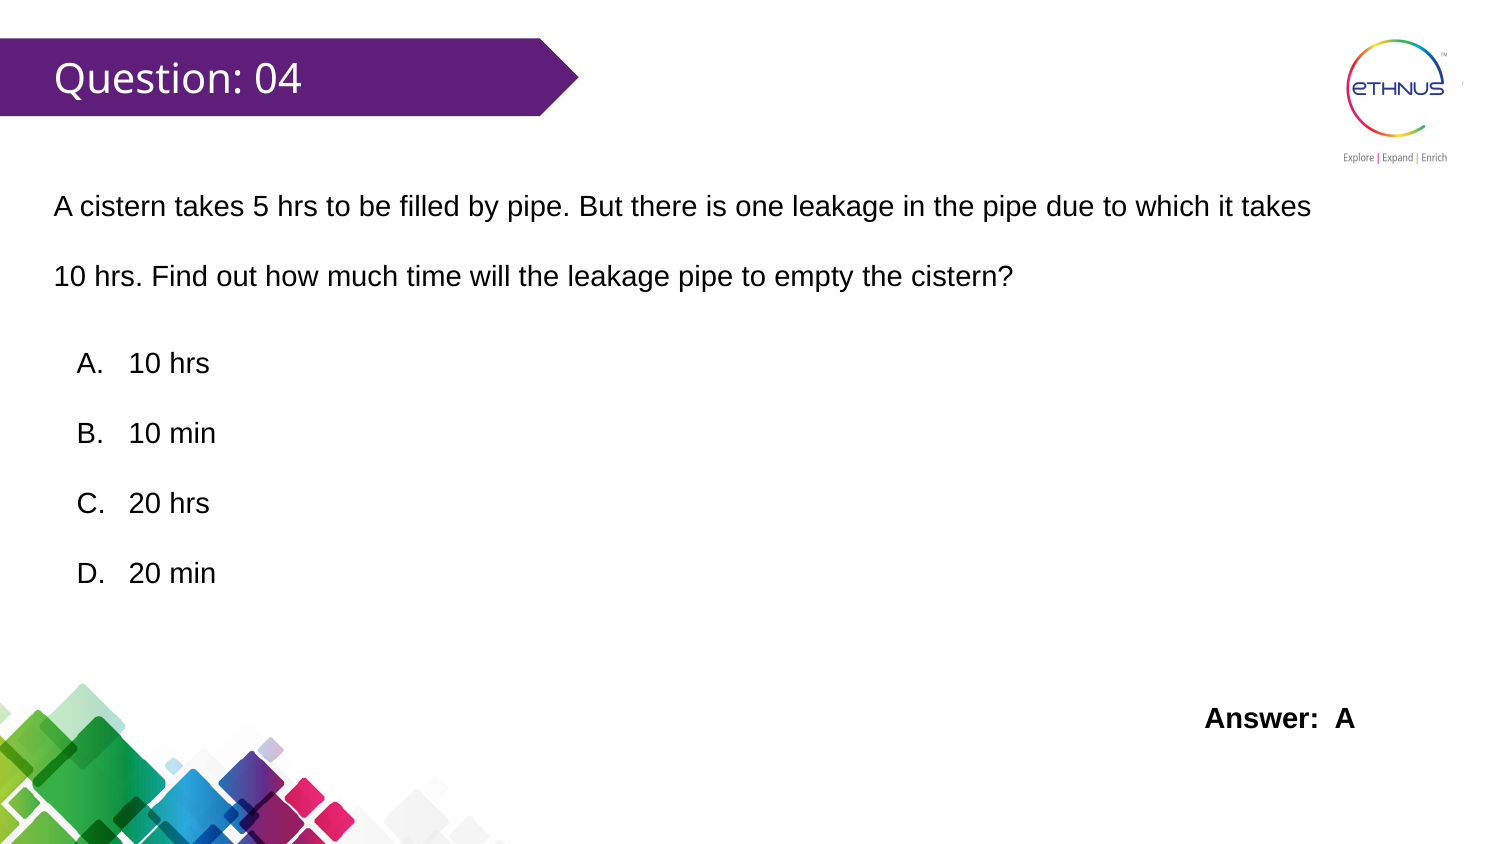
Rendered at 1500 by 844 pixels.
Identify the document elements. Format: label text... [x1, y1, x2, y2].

text_box [518, 38, 579, 117]
text_box Question: 04 [53, 38, 518, 117]
picture [0, 668, 732, 844]
text_box A cistern takes 5 hrs to be filled by pipe. But there is one leakage in the pipe due to which it takes 10 hrs. Find out how much time will the leakage pipe to empty the cistern? 10 hrs 10 min 20 hrs 20 min [53, 152, 1344, 669]
text_box Answer: A [1189, 684, 1446, 763]
picture [1343, 38, 1463, 165]
text_box [0, 38, 53, 117]
